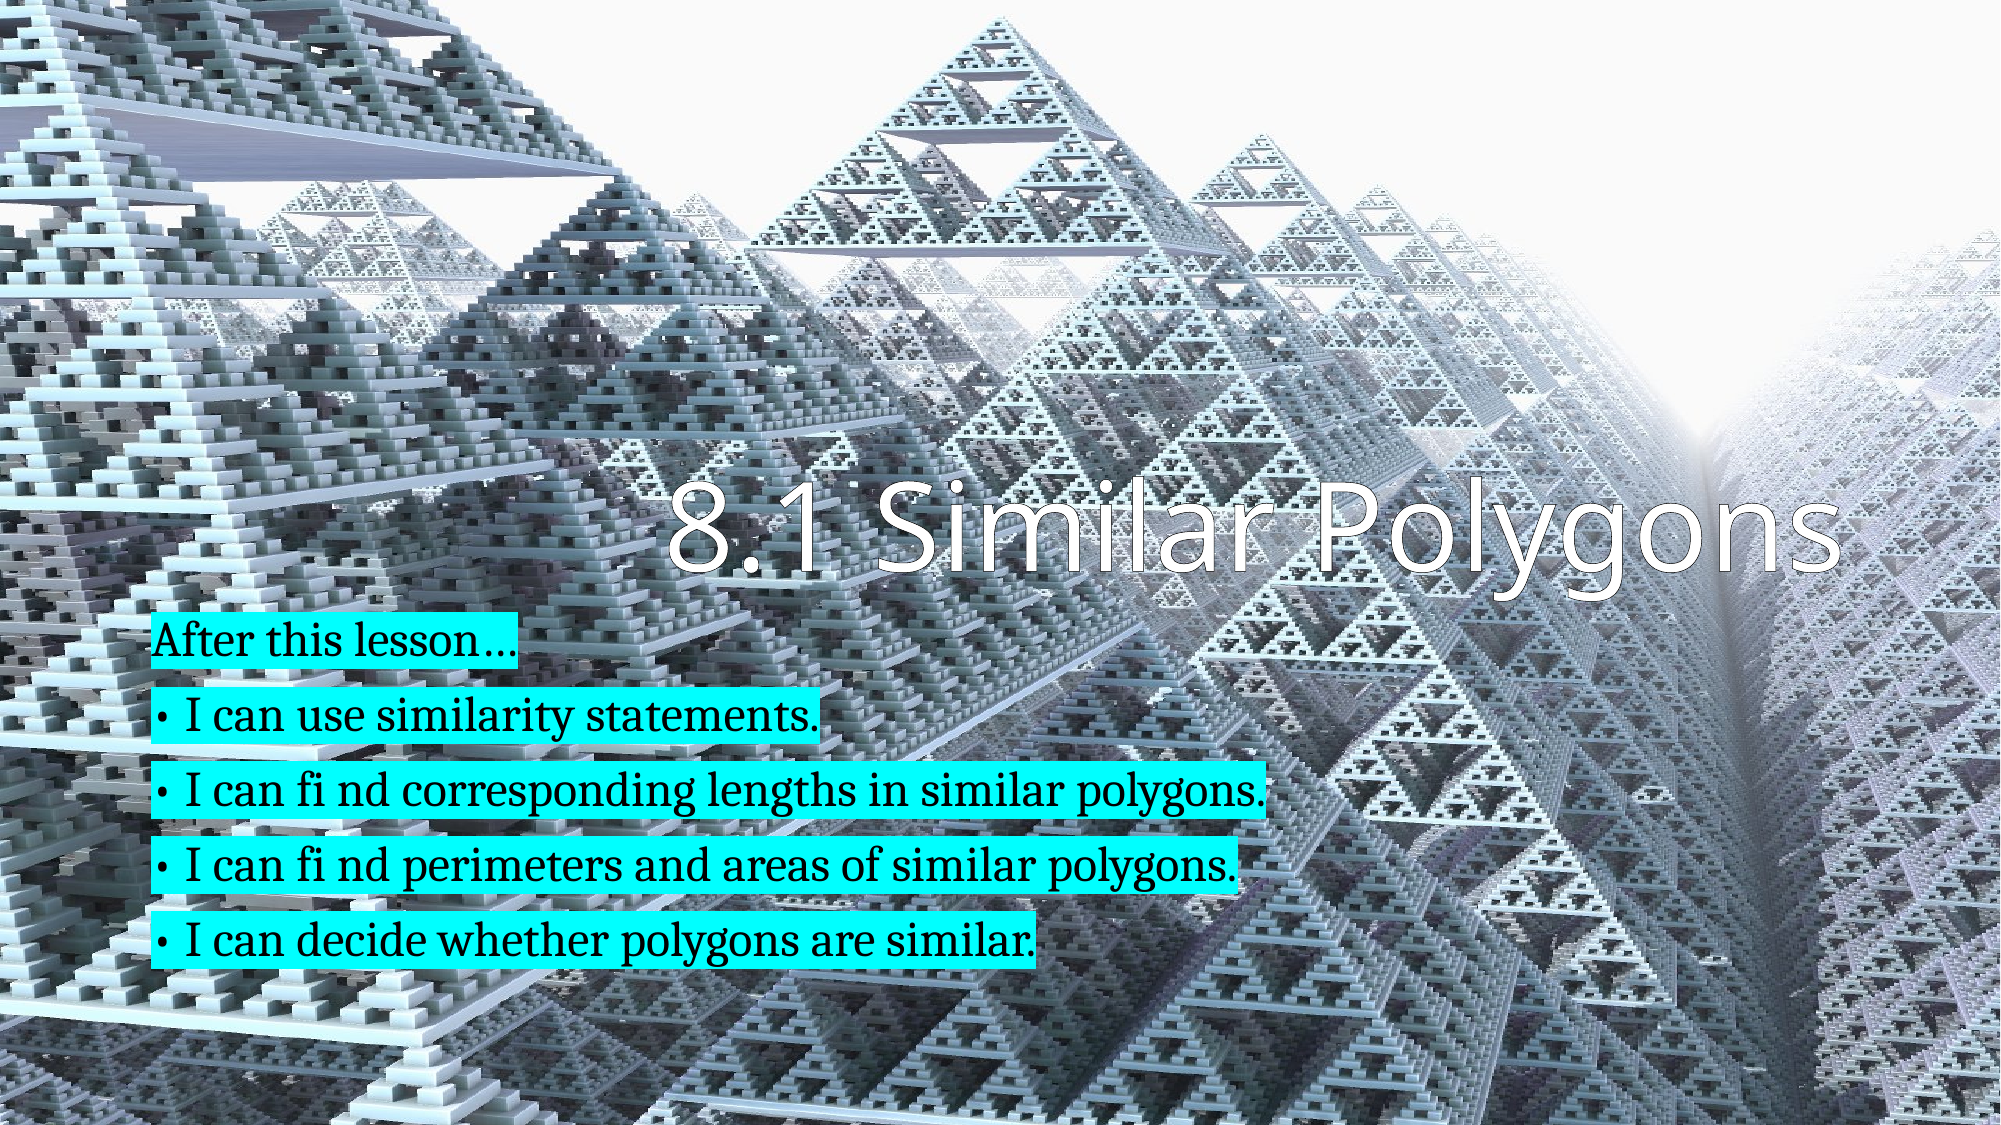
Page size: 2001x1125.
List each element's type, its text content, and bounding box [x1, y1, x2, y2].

list After this lesson… • I can use similarity statements. • I can fi nd corresponding lengths in similar polygons. • I can fi nd perimeters and areas of similar polygons. • I can decide whether polygons are similar. [136, 606, 1862, 1066]
picture [0, 0, 2001, 1125]
title 8.1 Similar Polygons [136, 138, 1862, 606]
